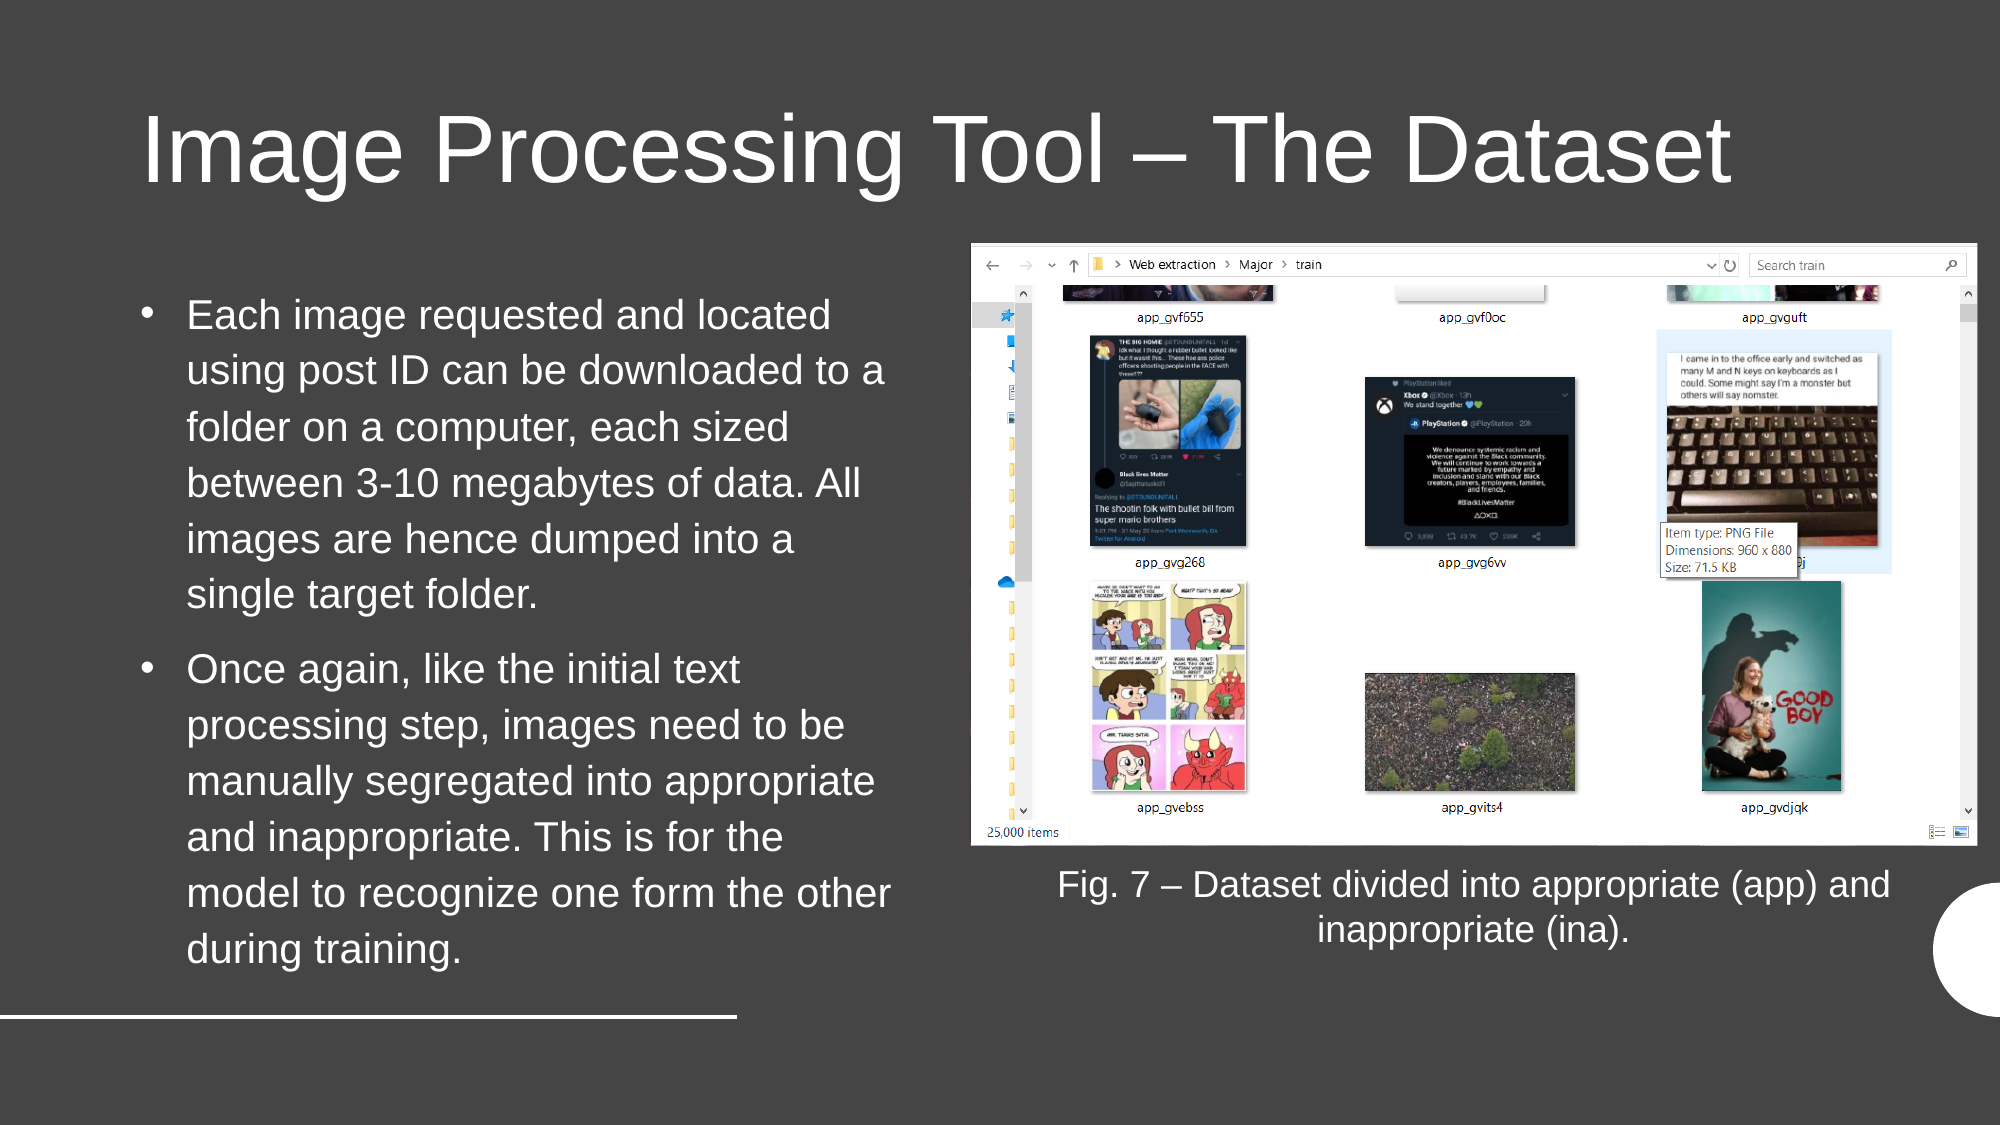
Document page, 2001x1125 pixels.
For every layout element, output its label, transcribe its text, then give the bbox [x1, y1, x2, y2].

list Each image requested and located using post ID can be downloaded to a folder on a computer, each sized between 3-10 megabytes of data. All images are hence dumped into a single target folder. Once again, like the initial text processing step, images need to be manually segregated into appropriate and inappropriate. This is for the model to recognize one form the other during training. [125, 273, 914, 1021]
picture [970, 243, 1978, 846]
text_box Fig. 7 – Dataset divided into appropriate (app) and inappropriate (ina). [1040, 852, 1908, 958]
title Image Processing Tool – The Dataset [125, 91, 1833, 236]
